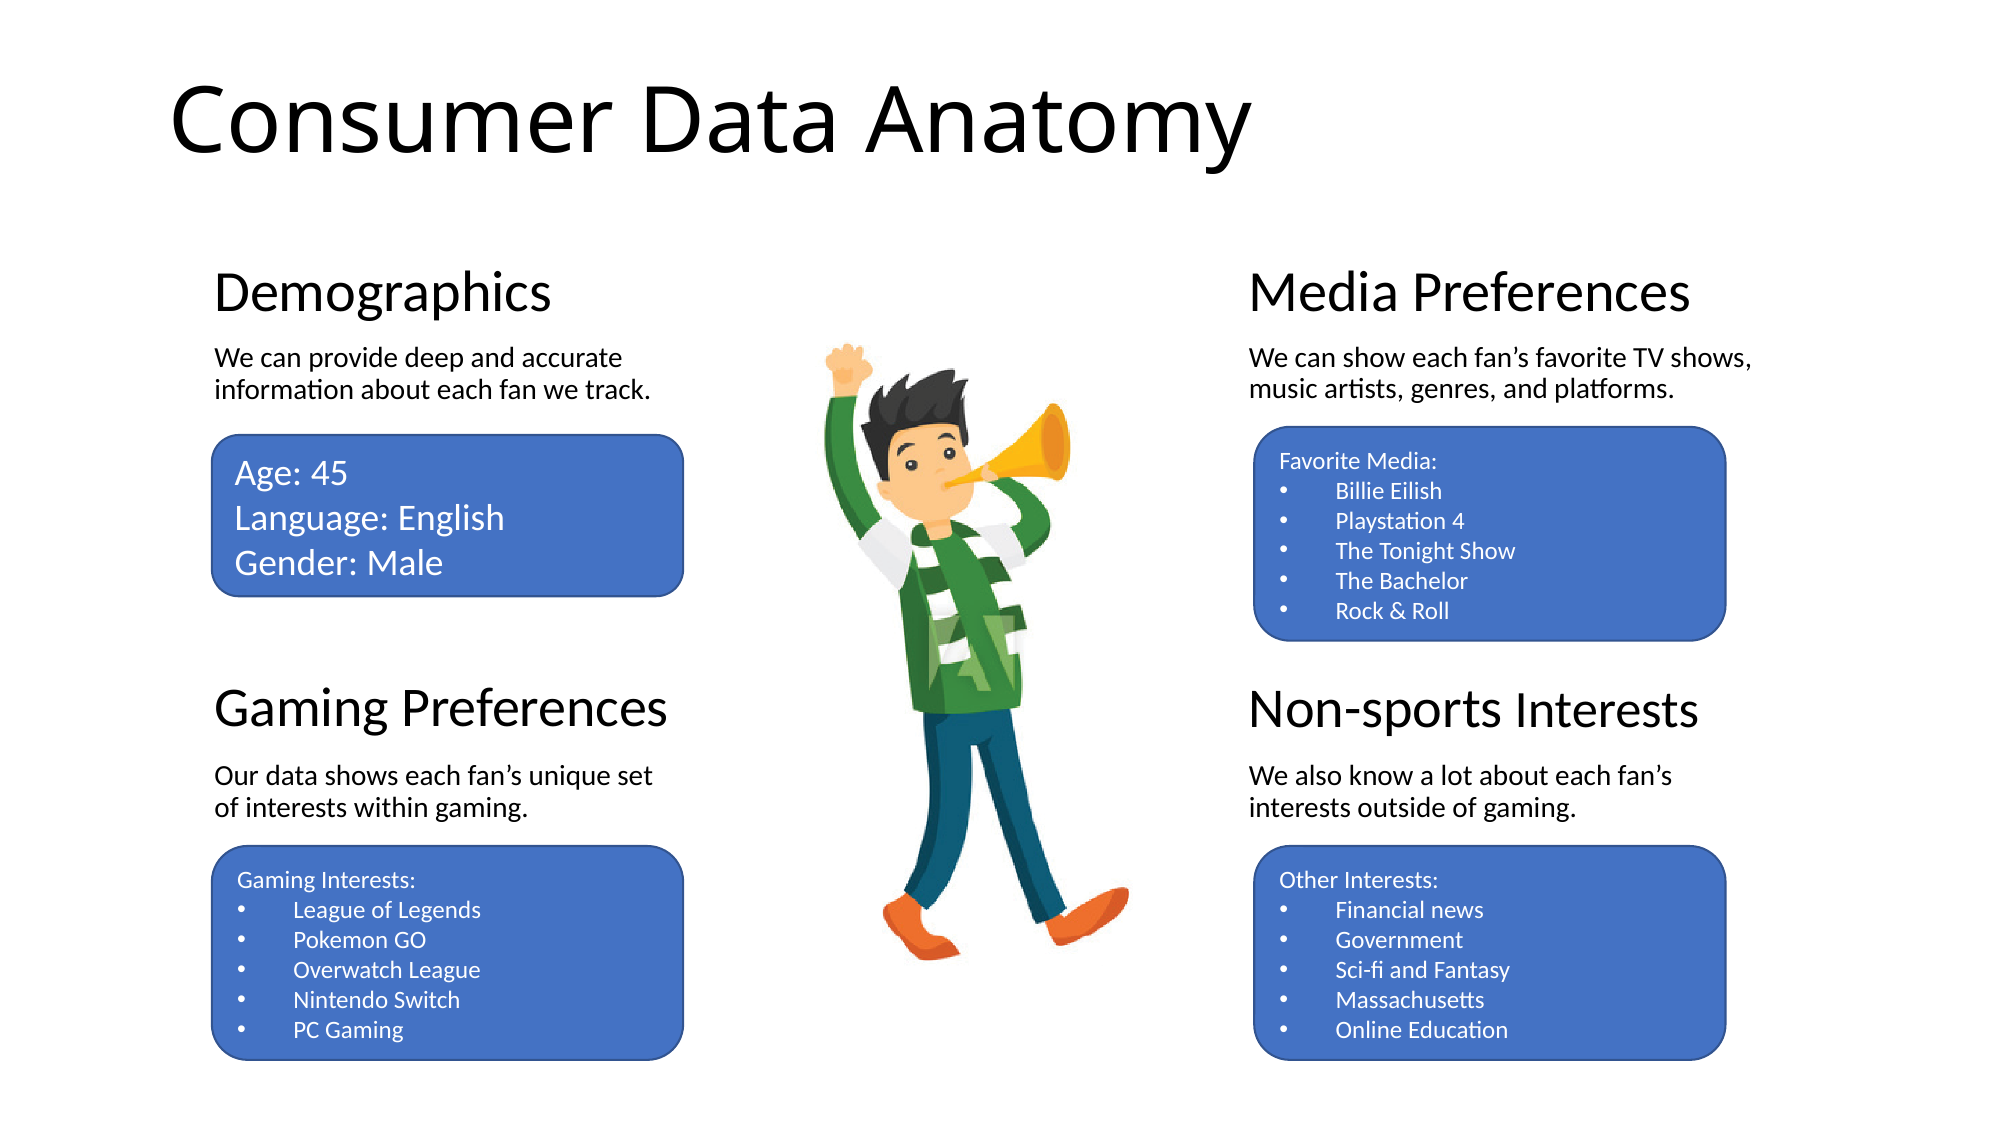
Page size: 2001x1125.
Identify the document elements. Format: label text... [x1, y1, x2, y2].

text_box Gaming Preferences [199, 671, 697, 753]
text_box Other Interests: Financial news Government Sci-fi and Fantasy Massachusetts Online Education [1253, 844, 1727, 1061]
text_box We can provide deep and accurate information about each fan we track. [199, 335, 697, 417]
text_box Favorite Media: Billie Eilish Playstation 4 The Tonight Show The Bachelor Rock & Roll [1253, 425, 1727, 642]
title Consumer Data Anatomy [153, 13, 1879, 232]
text_box Non-sports Interests [1233, 671, 1732, 753]
text_box We can show each fan’s favorite TV shows, music artists, genres, and platforms. [1233, 335, 1774, 417]
list Demographics [199, 253, 697, 335]
picture [804, 324, 1138, 966]
text_box Gaming Interests: League of Legends Pokemon GO Overwatch League Nintendo Switch PC Gaming [210, 844, 685, 1061]
text_box Our data shows each fan’s unique set of interests within gaming. [199, 753, 697, 835]
text_box We also know a lot about each fan’s interests outside of gaming. [1233, 753, 1732, 835]
text_box Media Preferences [1233, 253, 1732, 335]
text_box Age: 45 Language: English Gender: Male [210, 433, 685, 598]
